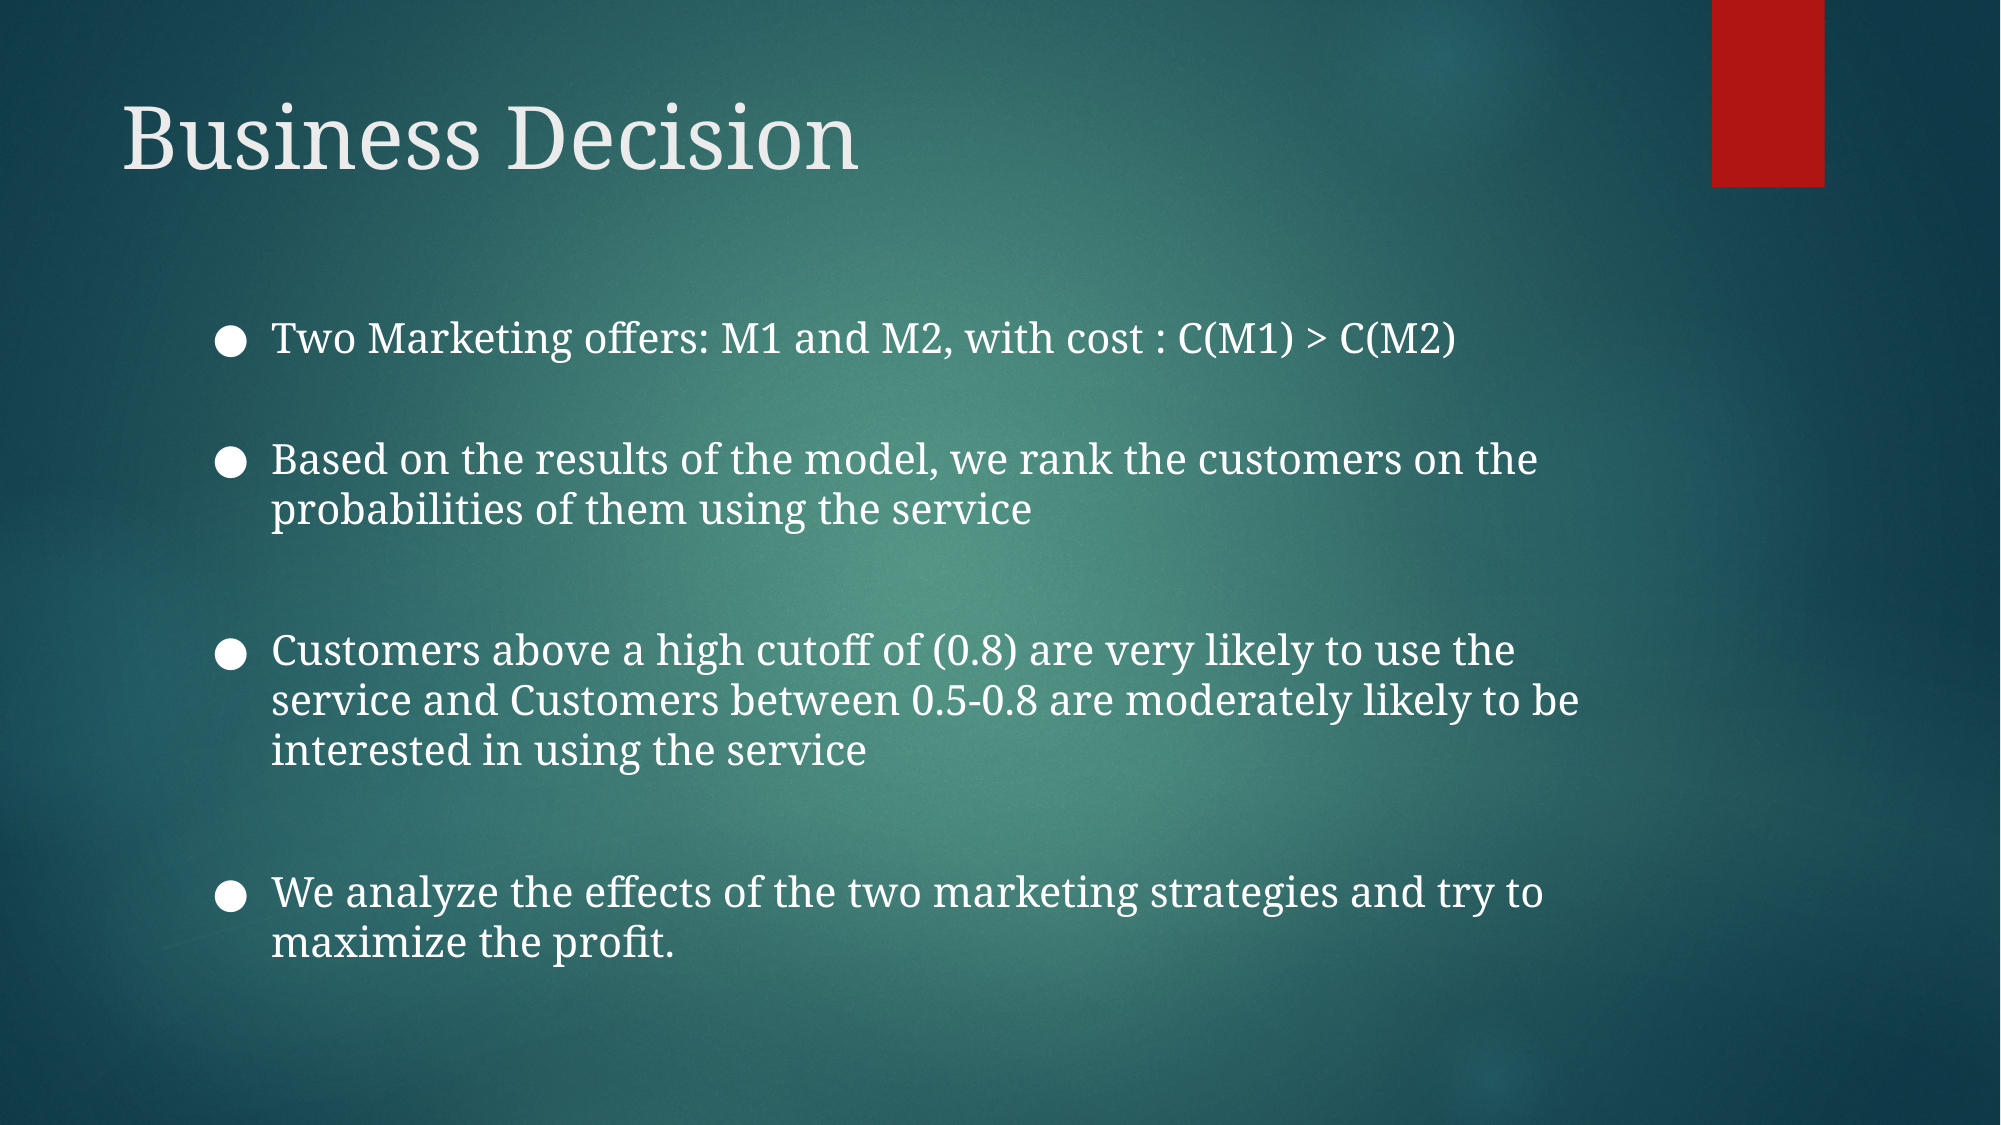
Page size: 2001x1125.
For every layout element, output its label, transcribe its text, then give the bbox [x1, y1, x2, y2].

list Two Marketing offers: M1 and M2, with cost : C(M1) > C(M2) Based on the results of the model, we rank the customers on the probabilities of them using the service Customers above a high cutoff of (0.8) are very likely to use the service and Customers between 0.5-0.8 are moderately likely to be interested in using the service We analyze the effects of the two marketing strategies and try to maximize the profit. [181, 304, 1649, 993]
picture [0, 0, 2001, 1125]
title Business Decision [106, 74, 1649, 304]
